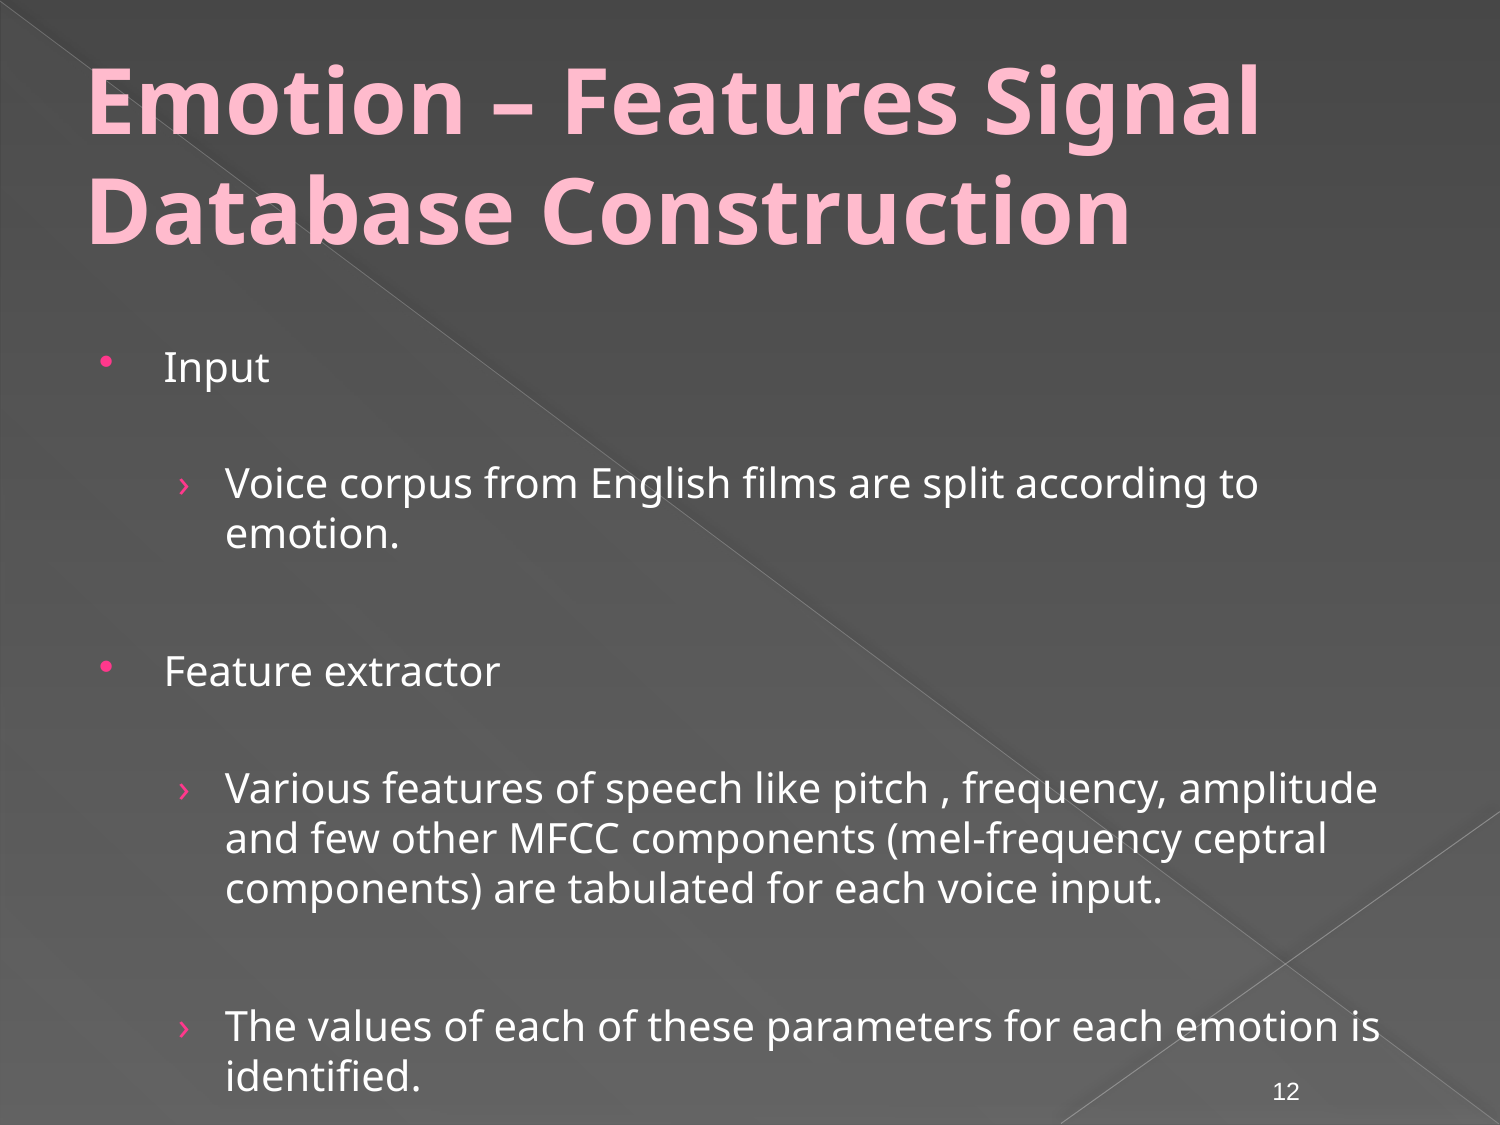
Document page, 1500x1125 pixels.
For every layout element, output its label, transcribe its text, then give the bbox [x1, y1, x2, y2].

text_box Emotion – Features Signal Database Construction [69, 35, 1500, 271]
list Input Voice corpus from English films are split according to emotion. Feature extractor Various features of speech like pitch , frequency, amplitude and few other MFCC components (mel-frequency ceptral components) are tabulated for each voice input. The values of each of these parameters for each emotion is identified. [75, 274, 1425, 955]
slide_number 12 [1245, 1063, 1328, 1113]
